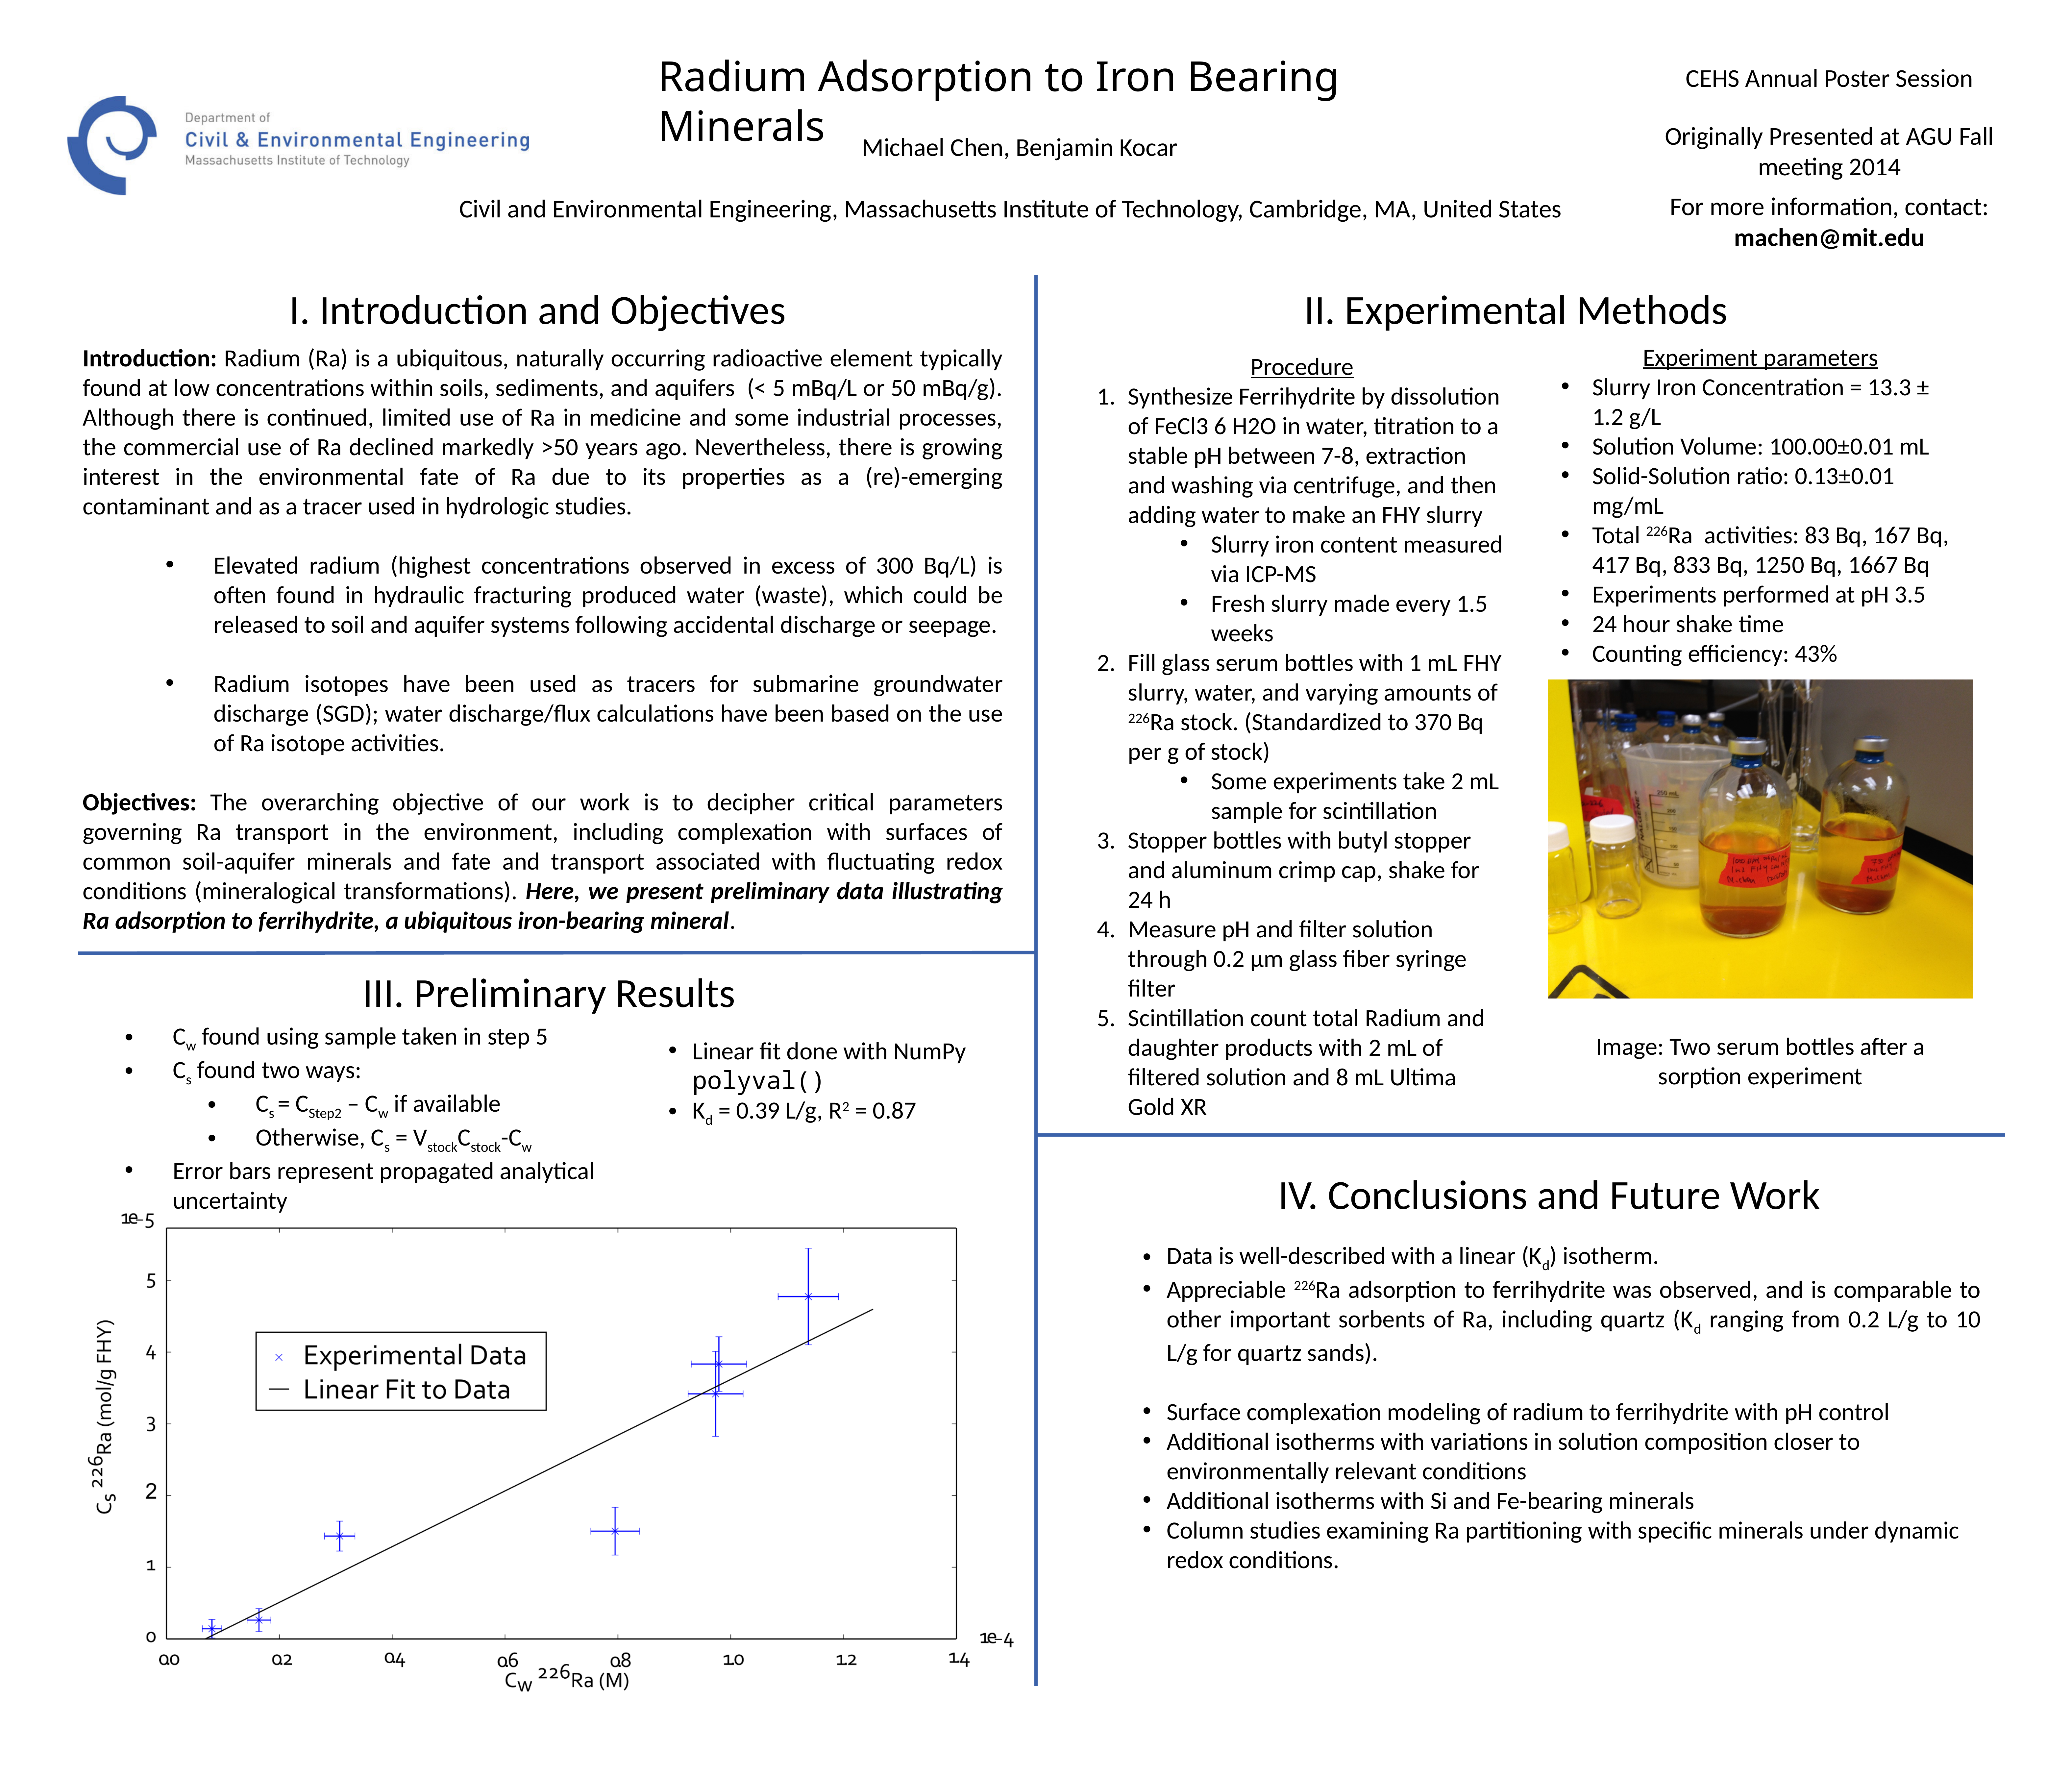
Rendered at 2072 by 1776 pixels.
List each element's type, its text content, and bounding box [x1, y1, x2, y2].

text_box For more information, contact: machen@mit.edu [1659, 187, 2000, 254]
text_box Civil and Environmental Engineering, Massachusetts Institute of Technology, Cambridge, MA, United States [365, 189, 1656, 225]
text_box Radium Adsorption to Iron Bearing Minerals [653, 47, 1419, 152]
text_box IV. Conclusions and Future Work [1273, 1165, 1851, 1220]
picture [1548, 679, 1973, 999]
text_box Linear fit done with NumPy polyval() Kd = 0.39 L/g, R2 = 0.87 [671, 1032, 1023, 1130]
text_box Data is well-described with a linear (Kd) isotherm. Appreciable 226Ra adsorption to ferrihydrite was observed, and is comparable to other important sorbents of Ra, including quartz (Kd ranging from 0.2 L/g to 10 L/g for quartz sands). Surface complexation modeling of radium to ferrihydrite with pH control Additional isotherms with variations in solution composition closer to environmentally relevant conditions Additional isotherms with Si and Fe-bearing minerals Column studies examining Ra partitioning with specific minerals under dynamic redox conditions. [1138, 1237, 1986, 1632]
text_box II. Experimental Methods [1299, 280, 1749, 335]
text_box Image: Two serum bottles after a sorption experiment [1579, 1028, 1941, 1092]
text_box Experiment parameters Slurry Iron Concentration = 13.3 ± 1.2 g/L Solution Volume: 100.00±0.01 mL Solid-Solution ratio: 0.13±0.01 mg/mL Total 226Ra activities: 83 Bq, 167 Bq, 417 Bq, 833 Bq, 1250 Bq, 1667 Bq Experiments performed at pH 3.5 24 hour shake time Counting efficiency: 43% [1556, 339, 1965, 669]
text_box I. Introduction and Objectives [284, 280, 802, 335]
text_box CEHS Annual Poster Session [1659, 59, 2000, 95]
picture [39, 1175, 1058, 1705]
text_box Procedure Synthesize Ferrihydrite by dissolution of FeCl3 6 H2O in water, titration to a stable pH between 7-8, extraction and washing via centrifuge, and then adding water to make an FHY slurry Slurry iron content measured via ICP-MS Fresh slurry made every 1.5 weeks Fill glass serum bottles with 1 mL FHY slurry, water, and varying amounts of 226Ra stock. (Standardized to 370 Bq per g of stock) Some experiments take 2 mL sample for scintillation Stopper bottles with butyl stopper and aluminum crimp cap, shake for 24 h Measure pH and filter solution through 0.2 µm glass fiber syringe filter Scintillation count total Radium and daughter products with 2 mL of filtered solution and 8 mL Ultima Gold XR [1092, 348, 1513, 1122]
text_box Cw found using sample taken in step 5 Cs found two ways: Cs = CStep2 – Cw if available Otherwise, Cs = VstockCstock-Cw Error bars represent propagated analytical uncertainty [120, 1017, 671, 1175]
text_box Michael Chen, Benjamin Kocar [820, 128, 1220, 164]
picture [67, 96, 529, 195]
text_box III. Preliminary Results [358, 963, 748, 1018]
text_box Introduction: Radium (Ra) is a ubiquitous, naturally occurring radioactive element typically found at low concentrations within soils, sediments, and aquifers (< 5 mBq/L or 50 mBq/g). Although there is continued, limited use of Ra in medicine and some industrial processes, the commercial use of Ra declined markedly >50 years ago. Nevertheless, there is growing interest in the environmental fate of Ra due to its properties as a (re)-emerging contaminant and as a tracer used in hydrologic studies. Elevated radium (highest concentrations observed in excess of 300 Bq/L) is often found in hydraulic fracturing produced water (waste), which could be released to soil and aquifer systems following accidental discharge or seepage. Radium isotopes have been used as tracers for submarine groundwater discharge (SGD); water discharge/flux calculations have been based on the use of Ra isotope activities. Objectives: The overarching objective of our work is to decipher critical parameters governing Ra transport in the environment, including complexation with surfaces of common soil-aquifer minerals and fate and transport associated with fluctuating redox conditions (mineralogical transformations). Here, we present preliminary data illustrating Ra adsorption to ferrihydrite, a ubiquitous iron-bearing mineral. [78, 339, 1009, 937]
text_box Originally Presented at AGU Fall meeting 2014 [1659, 117, 2000, 183]
